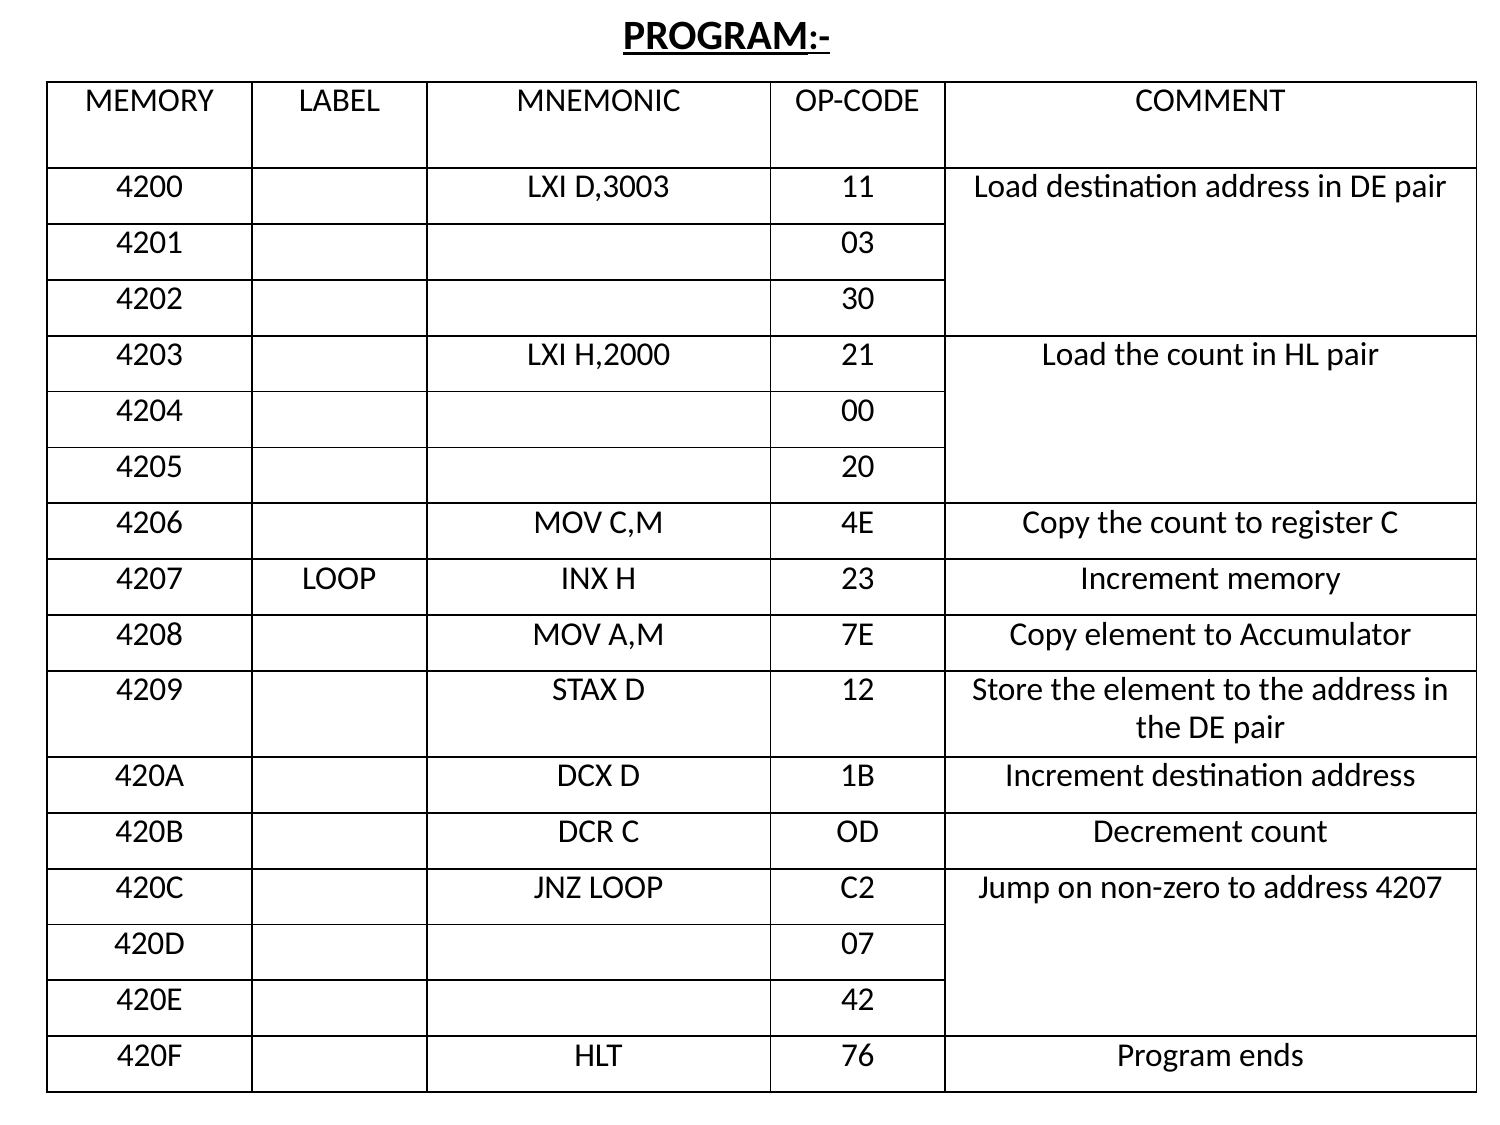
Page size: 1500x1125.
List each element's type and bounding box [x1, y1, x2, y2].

table_cell [253, 504, 426, 558]
table_cell [428, 981, 770, 1035]
table_cell [48, 814, 251, 868]
table_cell [253, 337, 426, 391]
table_cell [428, 281, 770, 335]
table_header [428, 83, 770, 167]
table_cell [48, 504, 251, 558]
table_cell [946, 560, 1476, 614]
table_cell [48, 925, 251, 979]
table_cell [253, 281, 426, 335]
table_cell [946, 1037, 1476, 1091]
table_cell [946, 504, 1476, 558]
table_cell [428, 814, 770, 868]
table_cell [48, 560, 251, 614]
table_cell [946, 169, 1476, 335]
table_cell [48, 616, 251, 670]
table_cell [771, 981, 944, 1035]
table_cell [253, 392, 426, 447]
table_cell [253, 758, 426, 812]
table_cell [428, 560, 770, 614]
table_cell [771, 504, 944, 558]
table_cell [428, 616, 770, 670]
table_cell [48, 281, 251, 335]
table_cell [946, 672, 1476, 756]
table_cell [253, 616, 426, 670]
table_cell [428, 337, 770, 391]
table_cell [48, 672, 251, 756]
table_cell [428, 392, 770, 447]
table_header [946, 83, 1476, 167]
table_cell [48, 758, 251, 812]
table_header [771, 83, 944, 167]
table_cell [428, 925, 770, 979]
table_cell [48, 981, 251, 1035]
text_box [562, 0, 891, 65]
table_cell [771, 870, 944, 924]
table_cell [253, 1037, 426, 1091]
table_cell [253, 672, 426, 756]
table_cell [253, 448, 426, 502]
table_cell [946, 870, 1476, 1035]
table_cell [253, 870, 426, 924]
table_cell [428, 225, 770, 279]
table_cell [946, 758, 1476, 812]
table_cell [48, 1037, 251, 1091]
table_header [253, 83, 426, 167]
table_cell [771, 448, 944, 502]
table_cell [48, 870, 251, 924]
table_cell [253, 981, 426, 1035]
table_cell [48, 225, 251, 279]
table_cell [771, 672, 944, 756]
table_cell [946, 337, 1476, 502]
table_cell [48, 392, 251, 447]
table_cell [253, 814, 426, 868]
table_cell [48, 169, 251, 223]
table_cell [771, 616, 944, 670]
table_cell [771, 758, 944, 812]
table_cell [771, 560, 944, 614]
table_cell [771, 814, 944, 868]
table_cell [428, 758, 770, 812]
table_cell [771, 925, 944, 979]
table_cell [48, 448, 251, 502]
table_cell [946, 616, 1476, 670]
table_cell [946, 814, 1476, 868]
table_cell [771, 281, 944, 335]
table_cell [771, 1037, 944, 1091]
table_cell [428, 504, 770, 558]
table_cell [428, 1037, 770, 1091]
table_cell [428, 169, 770, 223]
table_cell [48, 337, 251, 391]
table_cell [253, 925, 426, 979]
table_cell [253, 225, 426, 279]
table_cell [253, 560, 426, 614]
table_cell [771, 337, 944, 391]
table_cell [253, 169, 426, 223]
table_cell [428, 448, 770, 502]
table_cell [771, 392, 944, 447]
table_cell [771, 169, 944, 223]
table_cell [428, 672, 770, 756]
table_cell [771, 225, 944, 279]
table_cell [428, 870, 770, 924]
table_header [48, 83, 251, 167]
